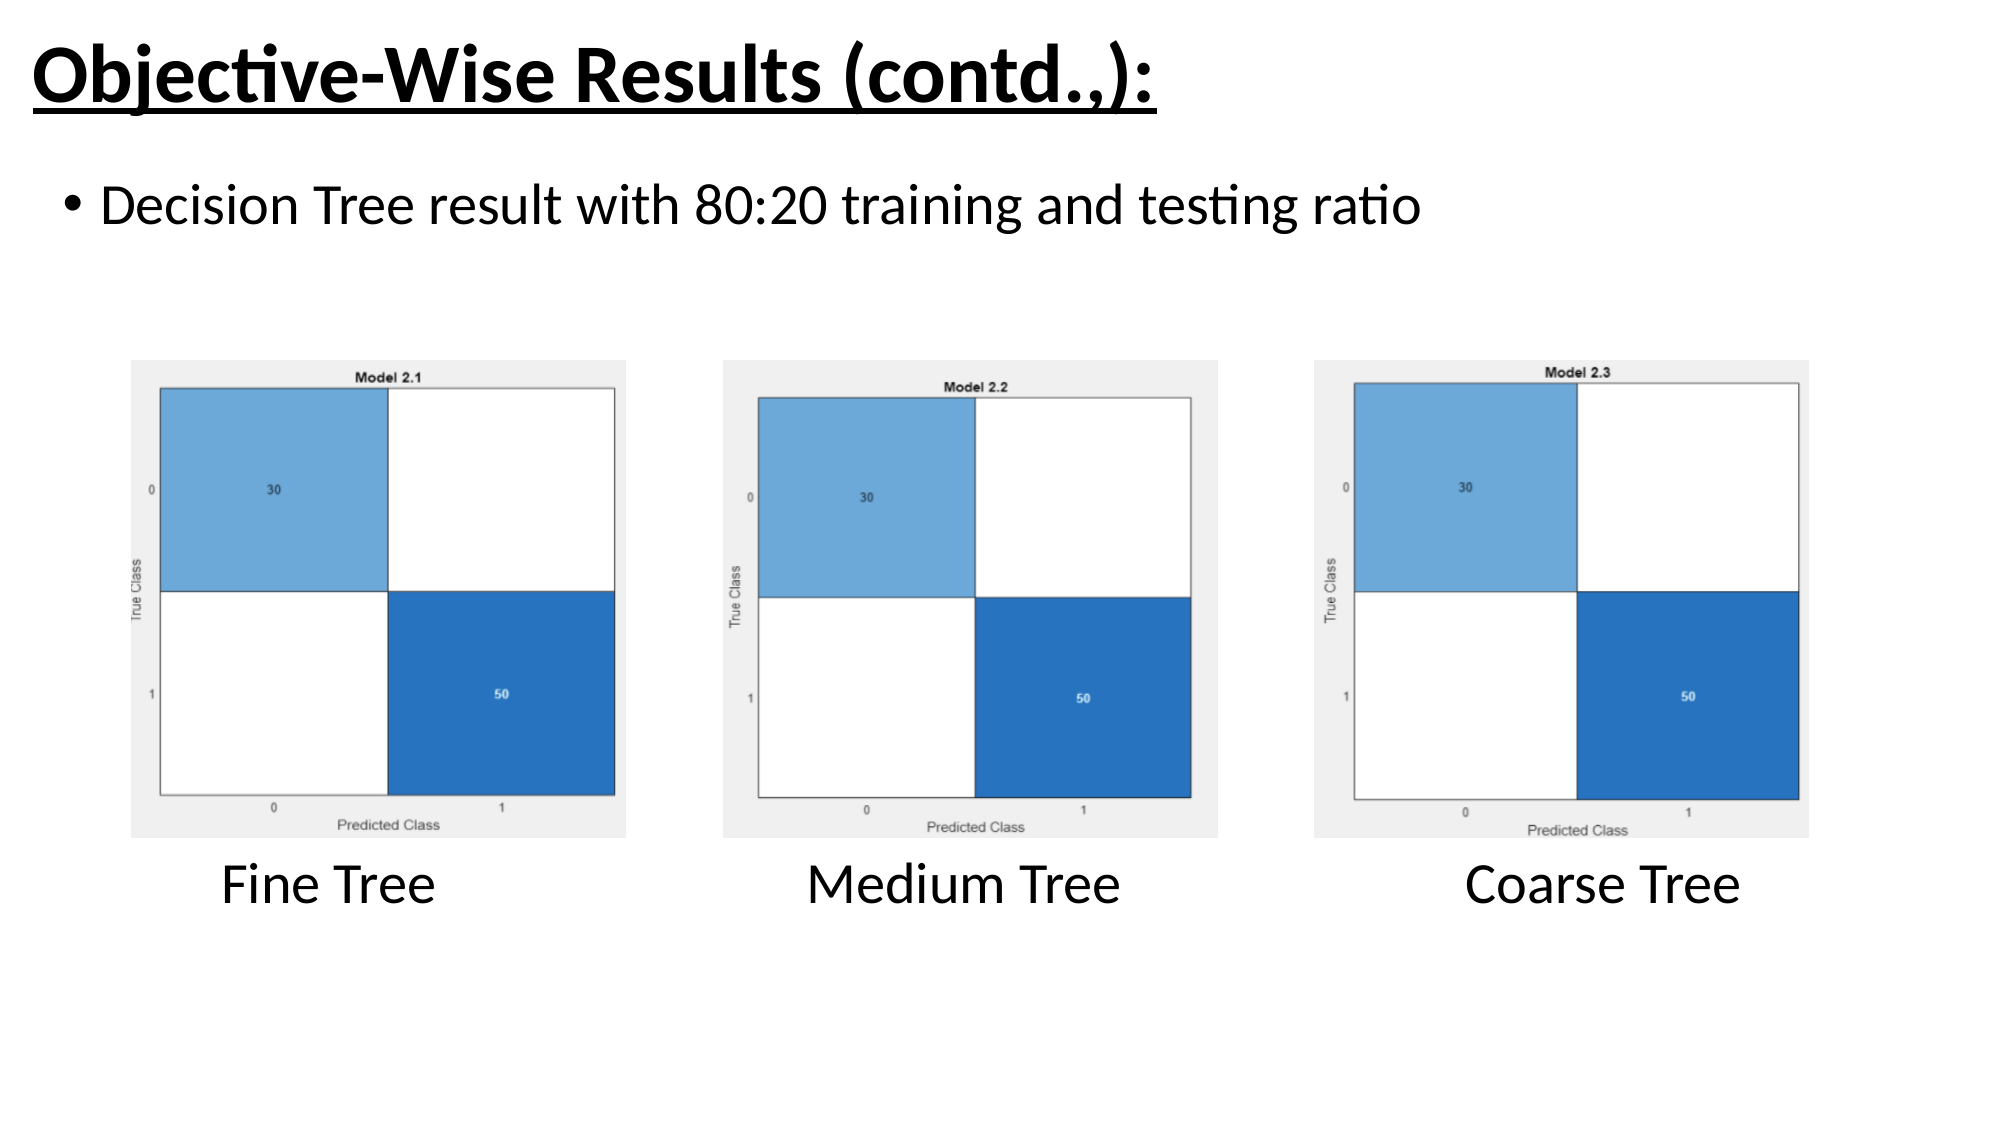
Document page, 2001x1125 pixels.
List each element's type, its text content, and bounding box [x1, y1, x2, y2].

title Objective-Wise Results (contd.,): [17, 17, 1743, 135]
text_box Fine Tree Medium Tree Coarse Tree [95, 837, 1845, 923]
picture [1314, 360, 1809, 838]
picture [723, 360, 1218, 838]
list Decision Tree result with 80:20 training and testing ratio [47, 166, 1773, 881]
picture [131, 360, 626, 838]
